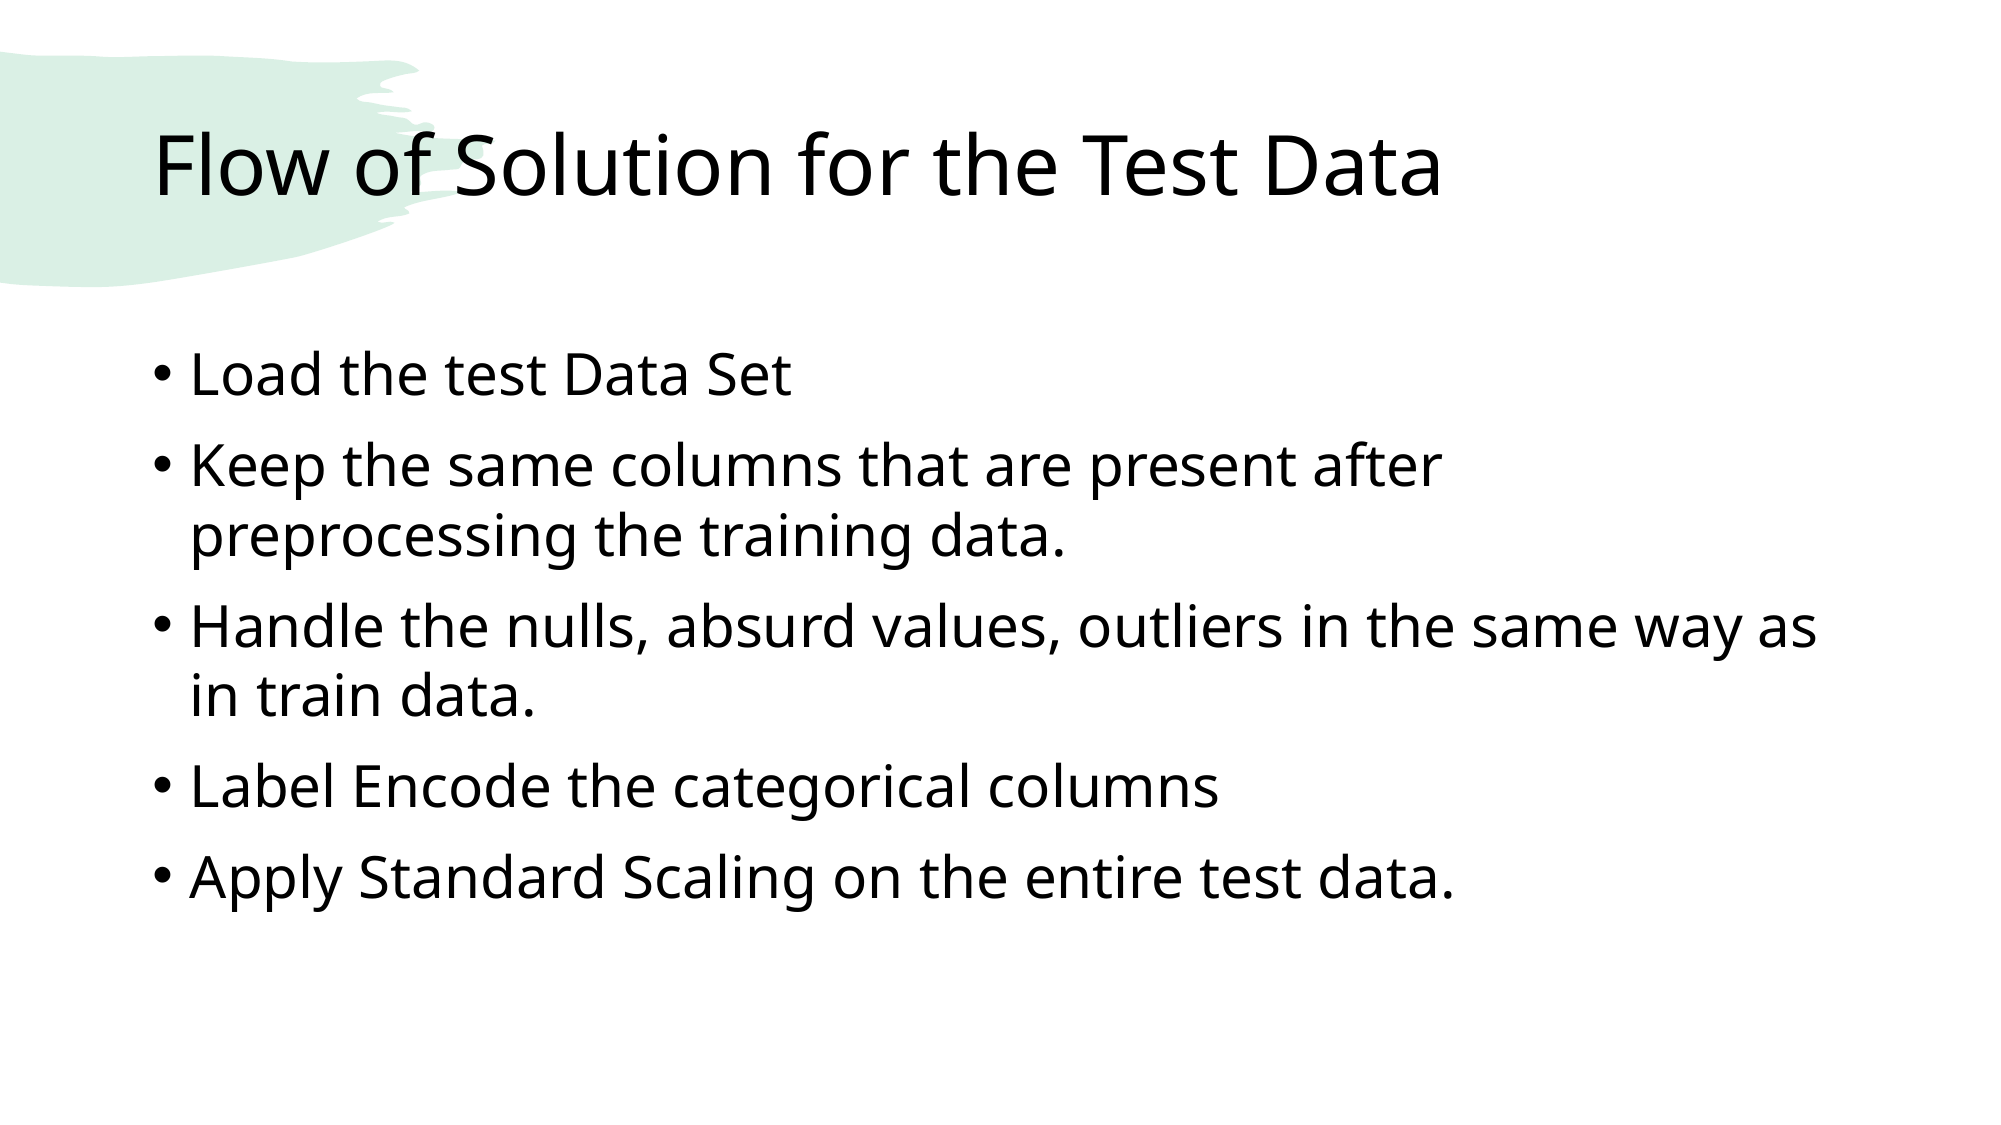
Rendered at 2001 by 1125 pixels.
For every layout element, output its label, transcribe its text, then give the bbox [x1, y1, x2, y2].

list Load the test Data Set Keep the same columns that are present after preprocessing the training data. Handle the nulls, absurd values, outliers in the same way as in train data. Label Encode the categorical columns Apply Standard Scaling on the entire test data. [137, 329, 1863, 1013]
title Flow of Solution for the Test Data [137, 59, 1863, 278]
